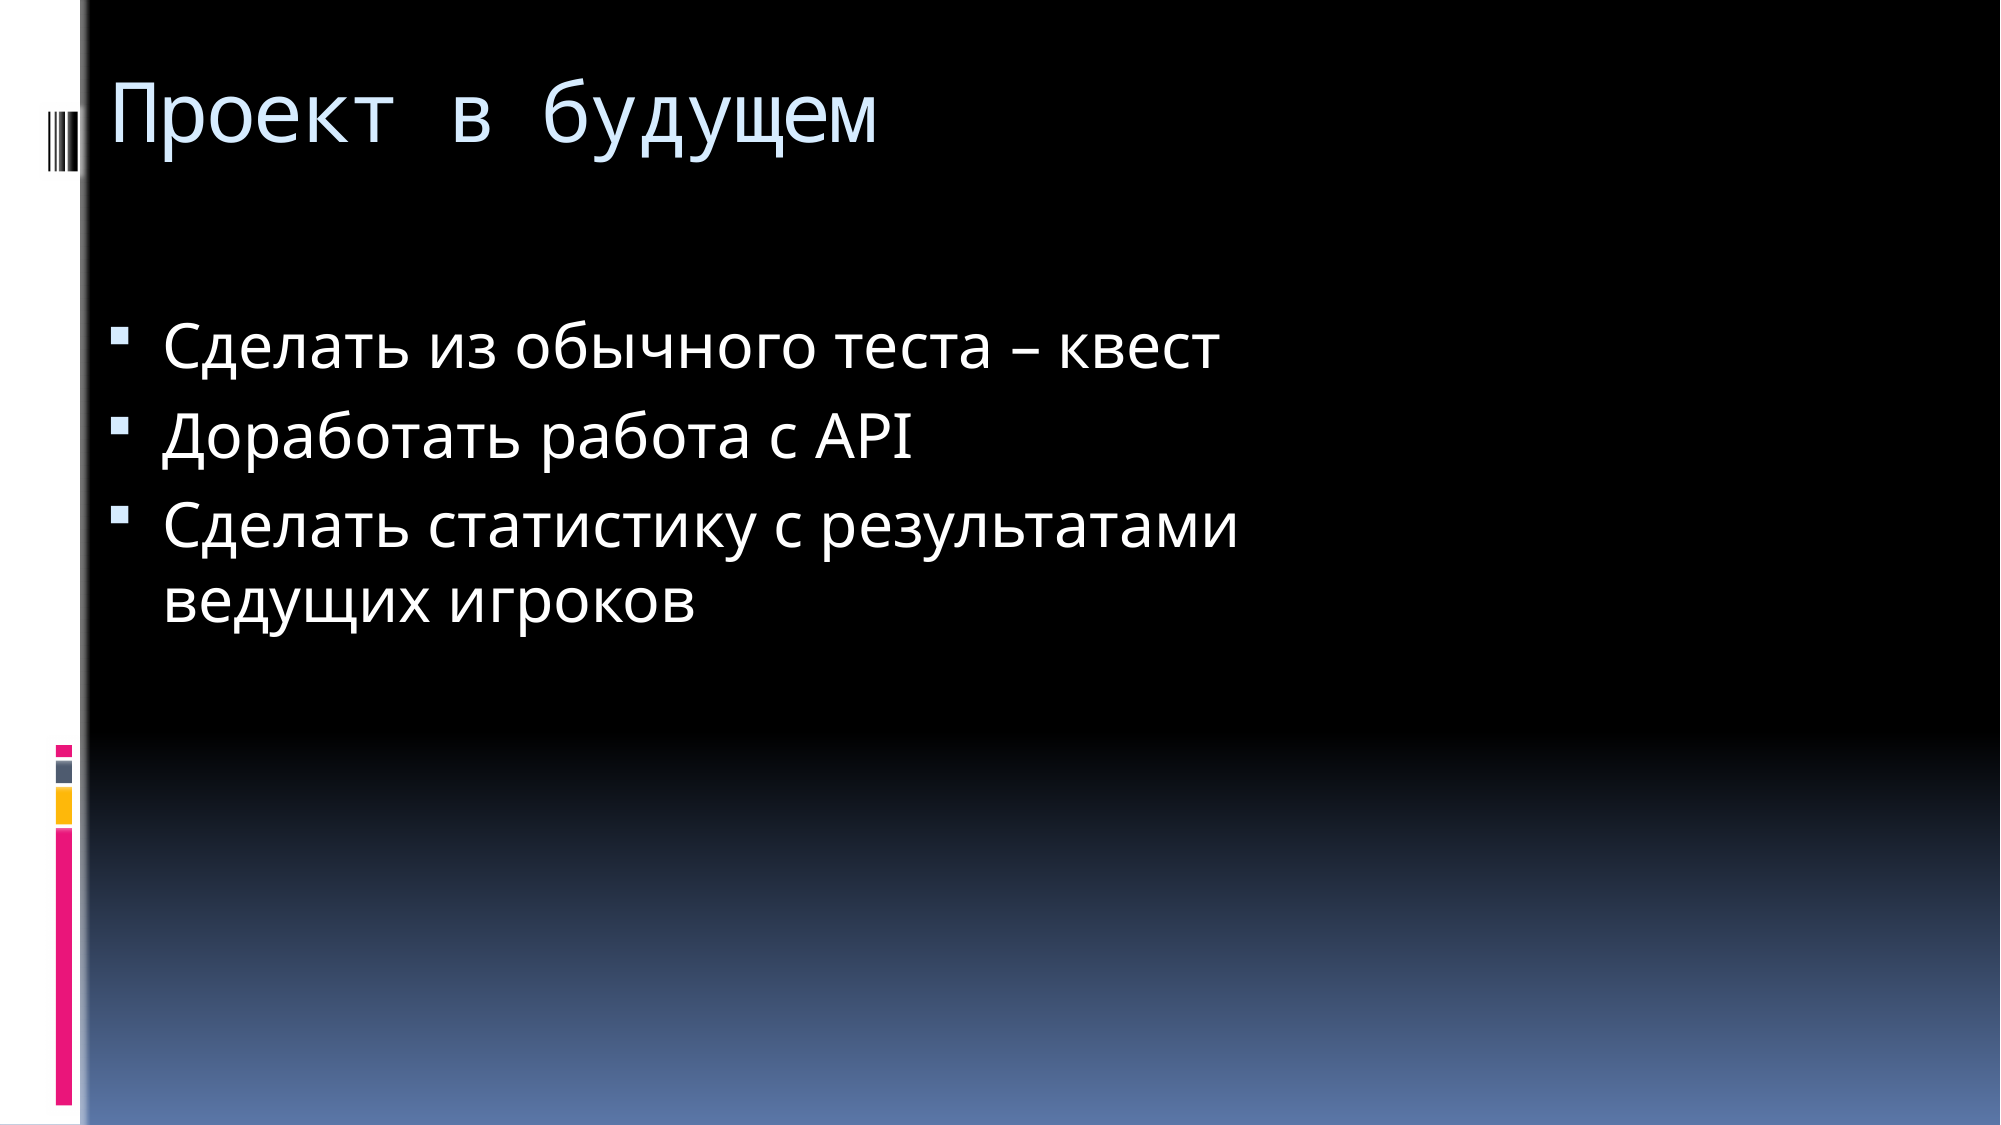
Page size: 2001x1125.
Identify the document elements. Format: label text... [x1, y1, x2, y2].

title Проект в будущем [95, 51, 1496, 299]
list Сделать из обычного теста – квест Доработать работа с API Сделать статистику с результатами ведущих игроков [80, 299, 1481, 893]
